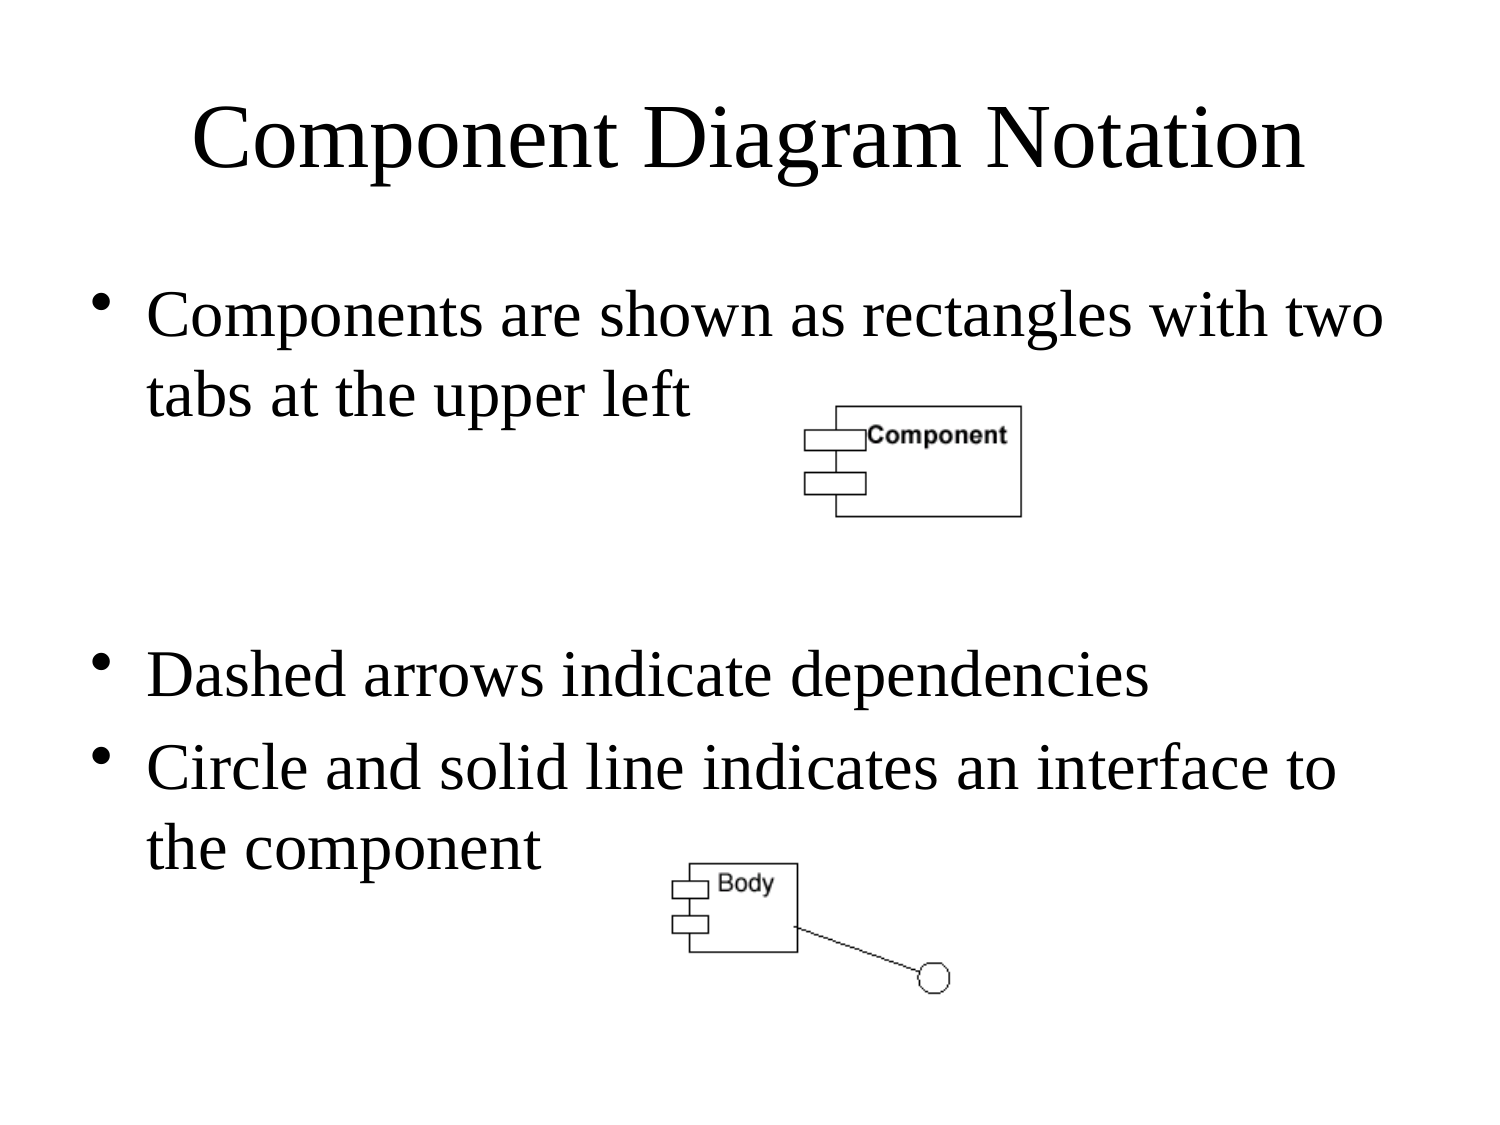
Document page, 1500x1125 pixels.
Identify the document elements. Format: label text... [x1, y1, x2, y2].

title Component Diagram Notation [112, 37, 1388, 226]
picture [649, 849, 969, 999]
list Components are shown as rectangles with two tabs at the upper left Dashed arrows indicate dependencies Circle and solid line indicates an interface to the component [74, 262, 1426, 1001]
picture [787, 387, 1030, 535]
